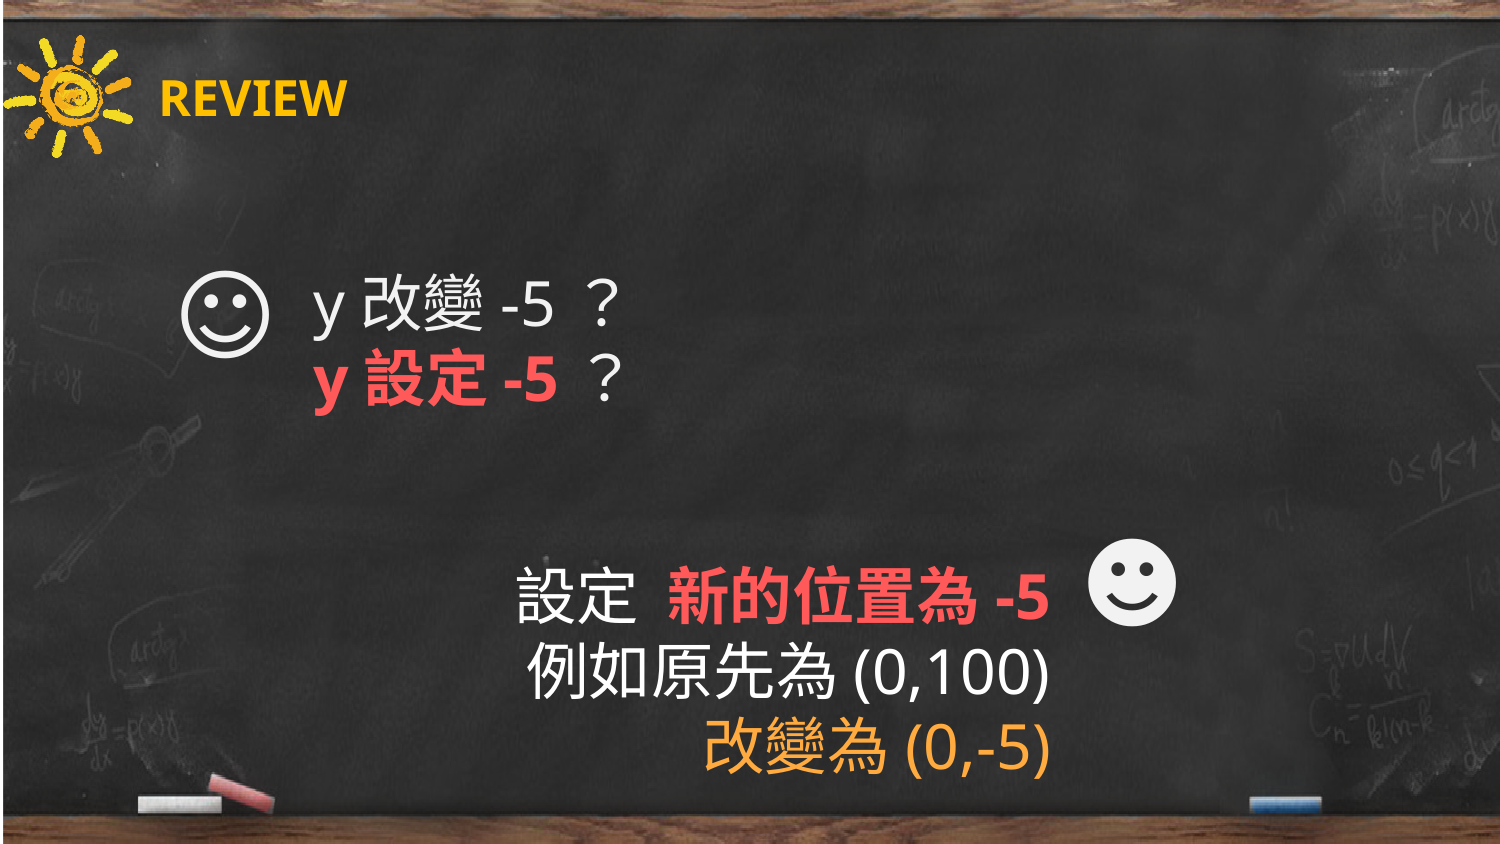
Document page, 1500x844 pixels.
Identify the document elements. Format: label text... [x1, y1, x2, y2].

text_box 設定 新的位置為-5 例如原先為(0,100) 改變為(0,-5) [279, 542, 1066, 688]
picture [0, 0, 1500, 844]
text_box ☻ [1065, 504, 1206, 627]
text_box REVIEW [158, 66, 412, 127]
text_box ☺ [158, 236, 299, 370]
text_box y改變-5？ y設定-5？ [298, 248, 1085, 422]
